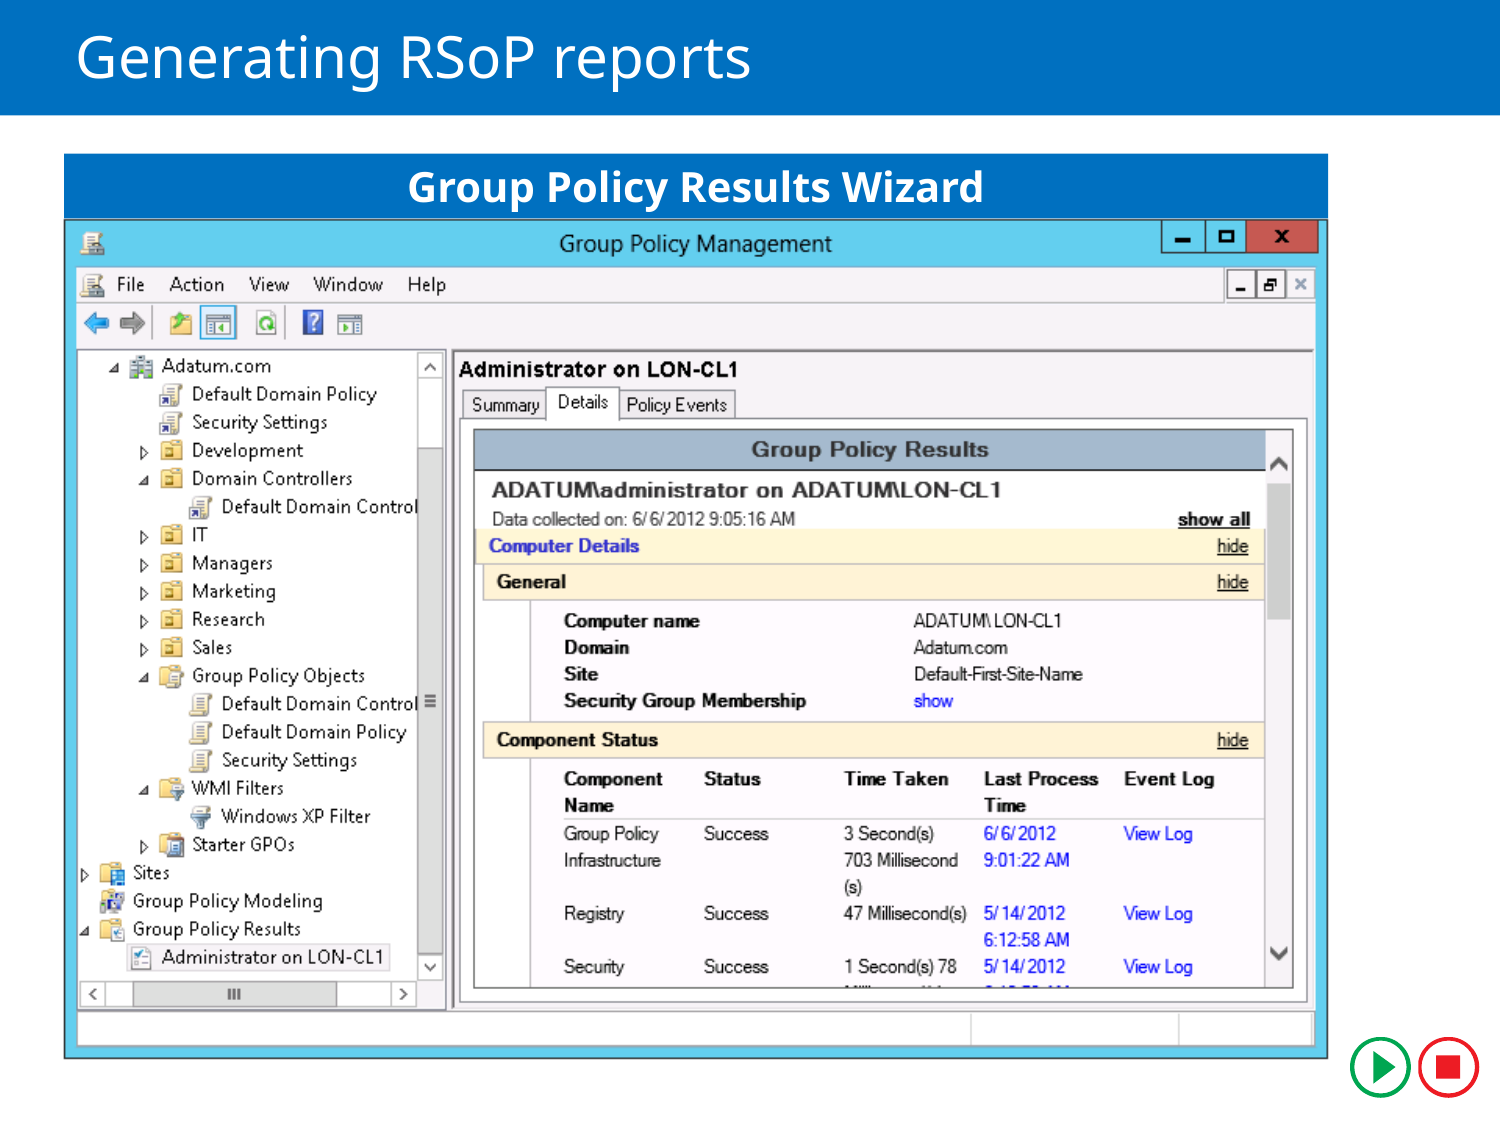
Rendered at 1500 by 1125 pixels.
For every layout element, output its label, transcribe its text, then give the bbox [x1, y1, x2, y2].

picture [49, 199, 1344, 1076]
picture [1418, 1037, 1480, 1099]
title Generating RSoP reports [75, 0, 1351, 122]
picture [1349, 1037, 1412, 1099]
text_box Group Policy Results Wizard [64, 153, 1329, 198]
